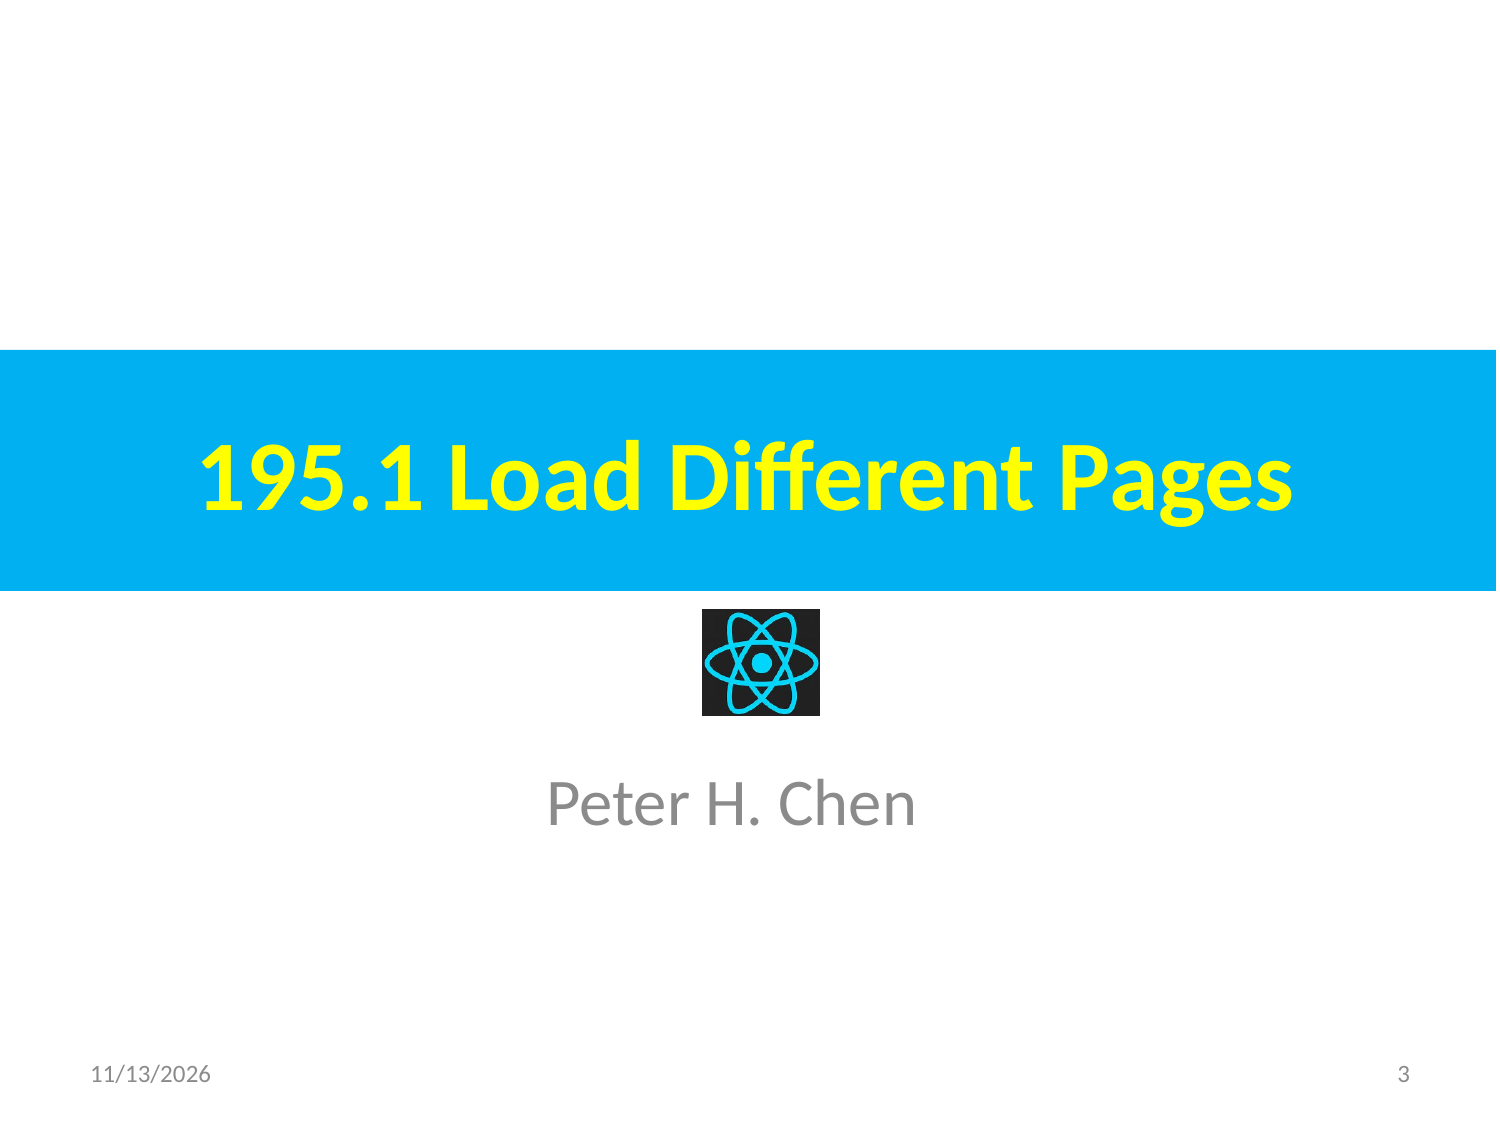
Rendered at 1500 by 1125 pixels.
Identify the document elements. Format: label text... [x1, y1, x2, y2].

picture [702, 609, 821, 716]
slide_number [75, 1042, 425, 1103]
slide_number 3 [1074, 1042, 1425, 1103]
title 195.1 Load Different Pages [0, 349, 1496, 591]
subtitle Peter H. Chen [206, 751, 1257, 866]
